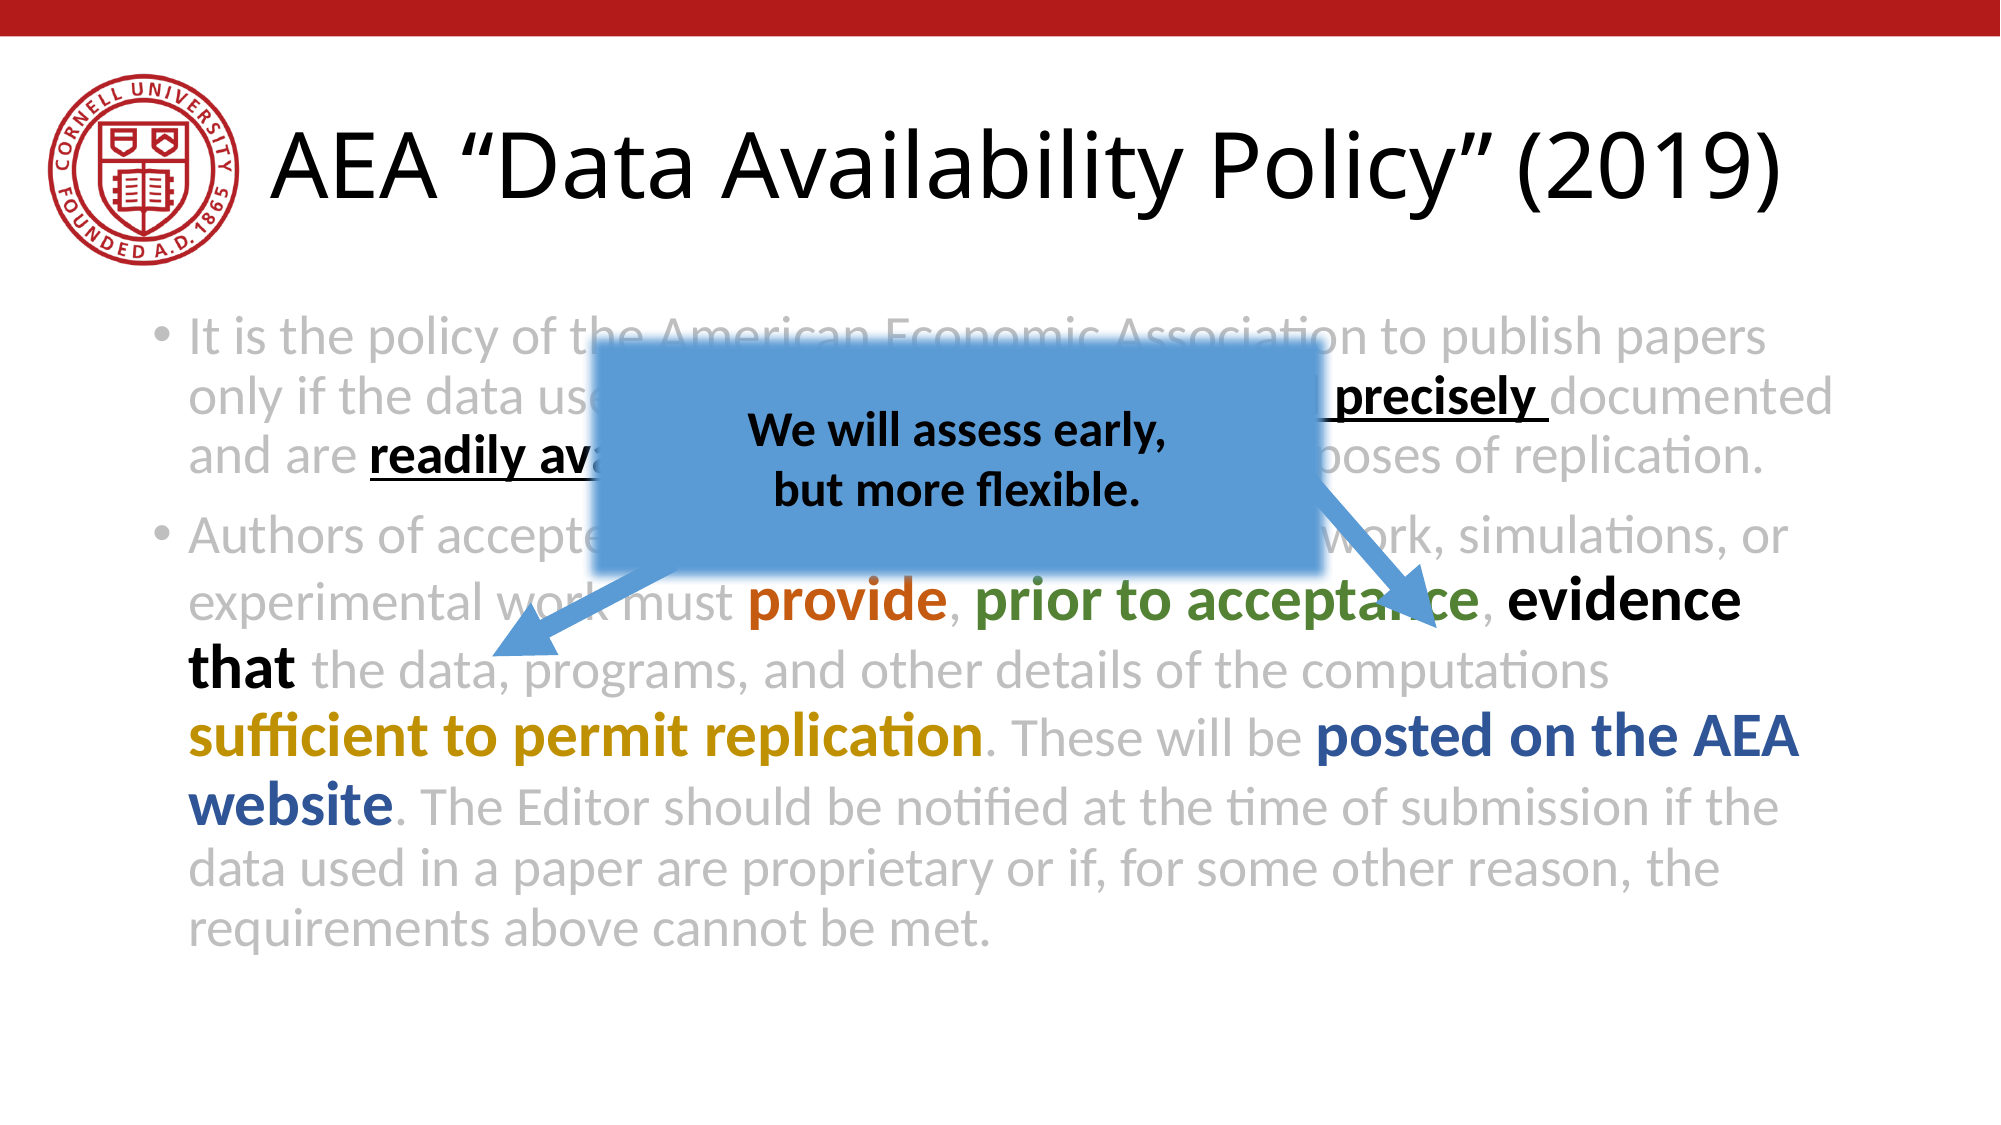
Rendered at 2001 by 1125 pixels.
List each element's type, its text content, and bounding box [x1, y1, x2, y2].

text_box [492, 561, 673, 657]
title AEA “Data Availability Policy” (2019) [255, 59, 1860, 278]
picture [39, 65, 255, 274]
text_box We will assess early, but more flexible. [592, 339, 1324, 577]
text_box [1307, 480, 1437, 629]
list It is the policy of the American Economic Association to publish papers only if the data used in the analysis are clearly and precisely documented and are readily available to any researcher for purposes of replication. Authors of accepted papers that contain empirical work, simulations, or experimental work must provide, prior to acceptance, evidence that the data, programs, and other details of the computations sufficient to permit replication. These will be posted on the AEA website. The Editor should be notified at the time of submission if the data used in a paper are proprietary or if, for some other reason, the requirements above cannot be met. [137, 299, 1863, 1014]
